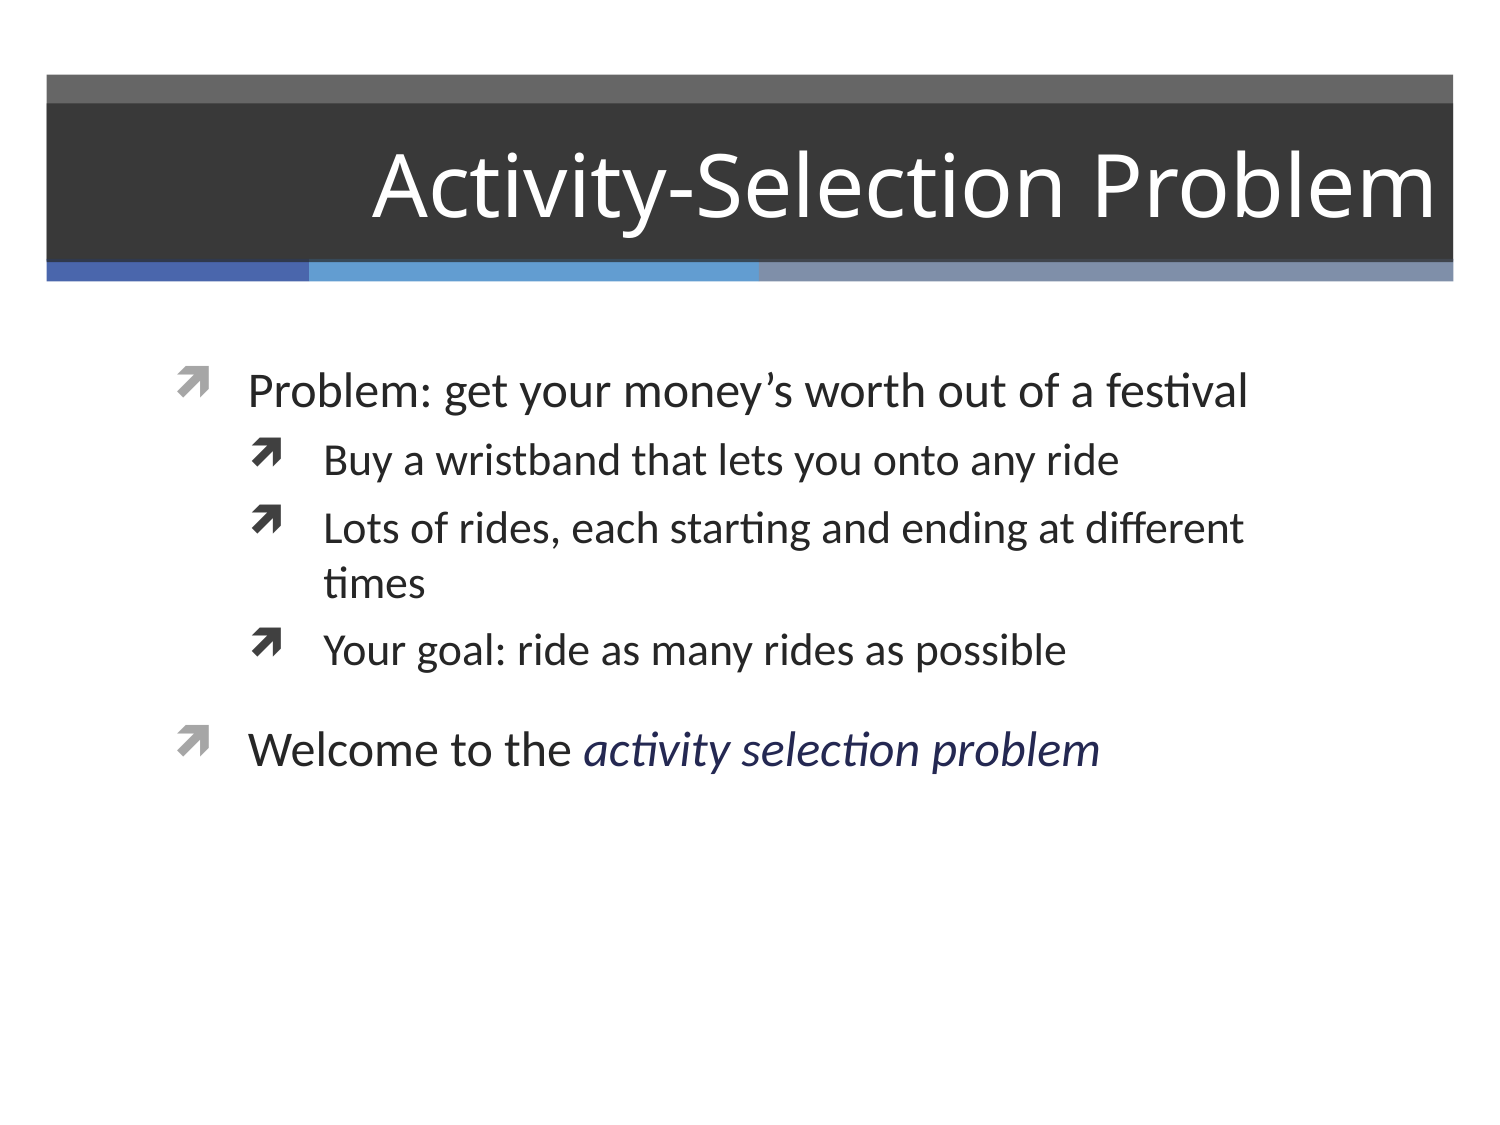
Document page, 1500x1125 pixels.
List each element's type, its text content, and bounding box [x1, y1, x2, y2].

list Problem: get your money’s worth out of a festival Buy a wristband that lets you onto any ride Lots of rides, each starting and ending at different times Your goal: ride as many rides as possible Welcome to the activity selection problem [158, 350, 1320, 1005]
title Activity-Selection Problem [46, 103, 1454, 263]
